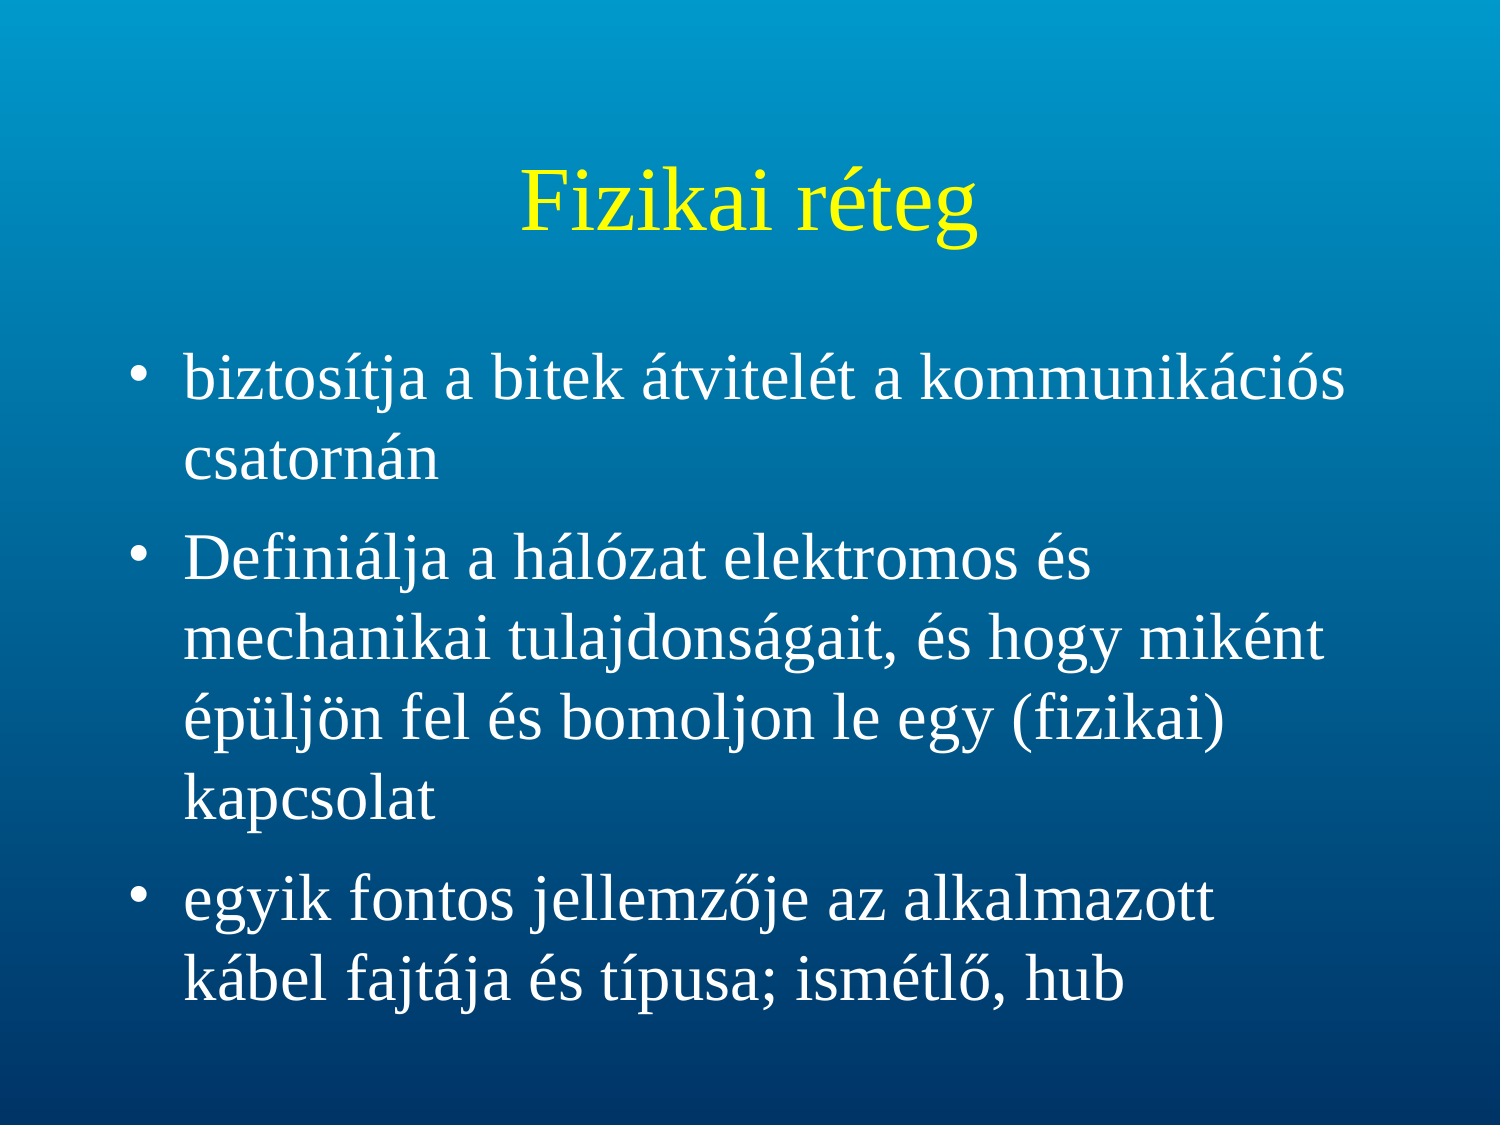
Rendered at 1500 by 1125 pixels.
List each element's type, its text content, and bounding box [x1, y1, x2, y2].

title Fizikai réteg [112, 99, 1388, 288]
list biztosítja a bitek átvitelét a kommunikációs csatornán Definiálja a hálózat elektromos és mechanikai tulajdonságait, és hogy miként épüljön fel és bomoljon le egy (fizikai) kapcsolat egyik fontos jellemzője az alkalmazott kábel fajtája és típusa; ismétlő, hub [112, 324, 1388, 1000]
